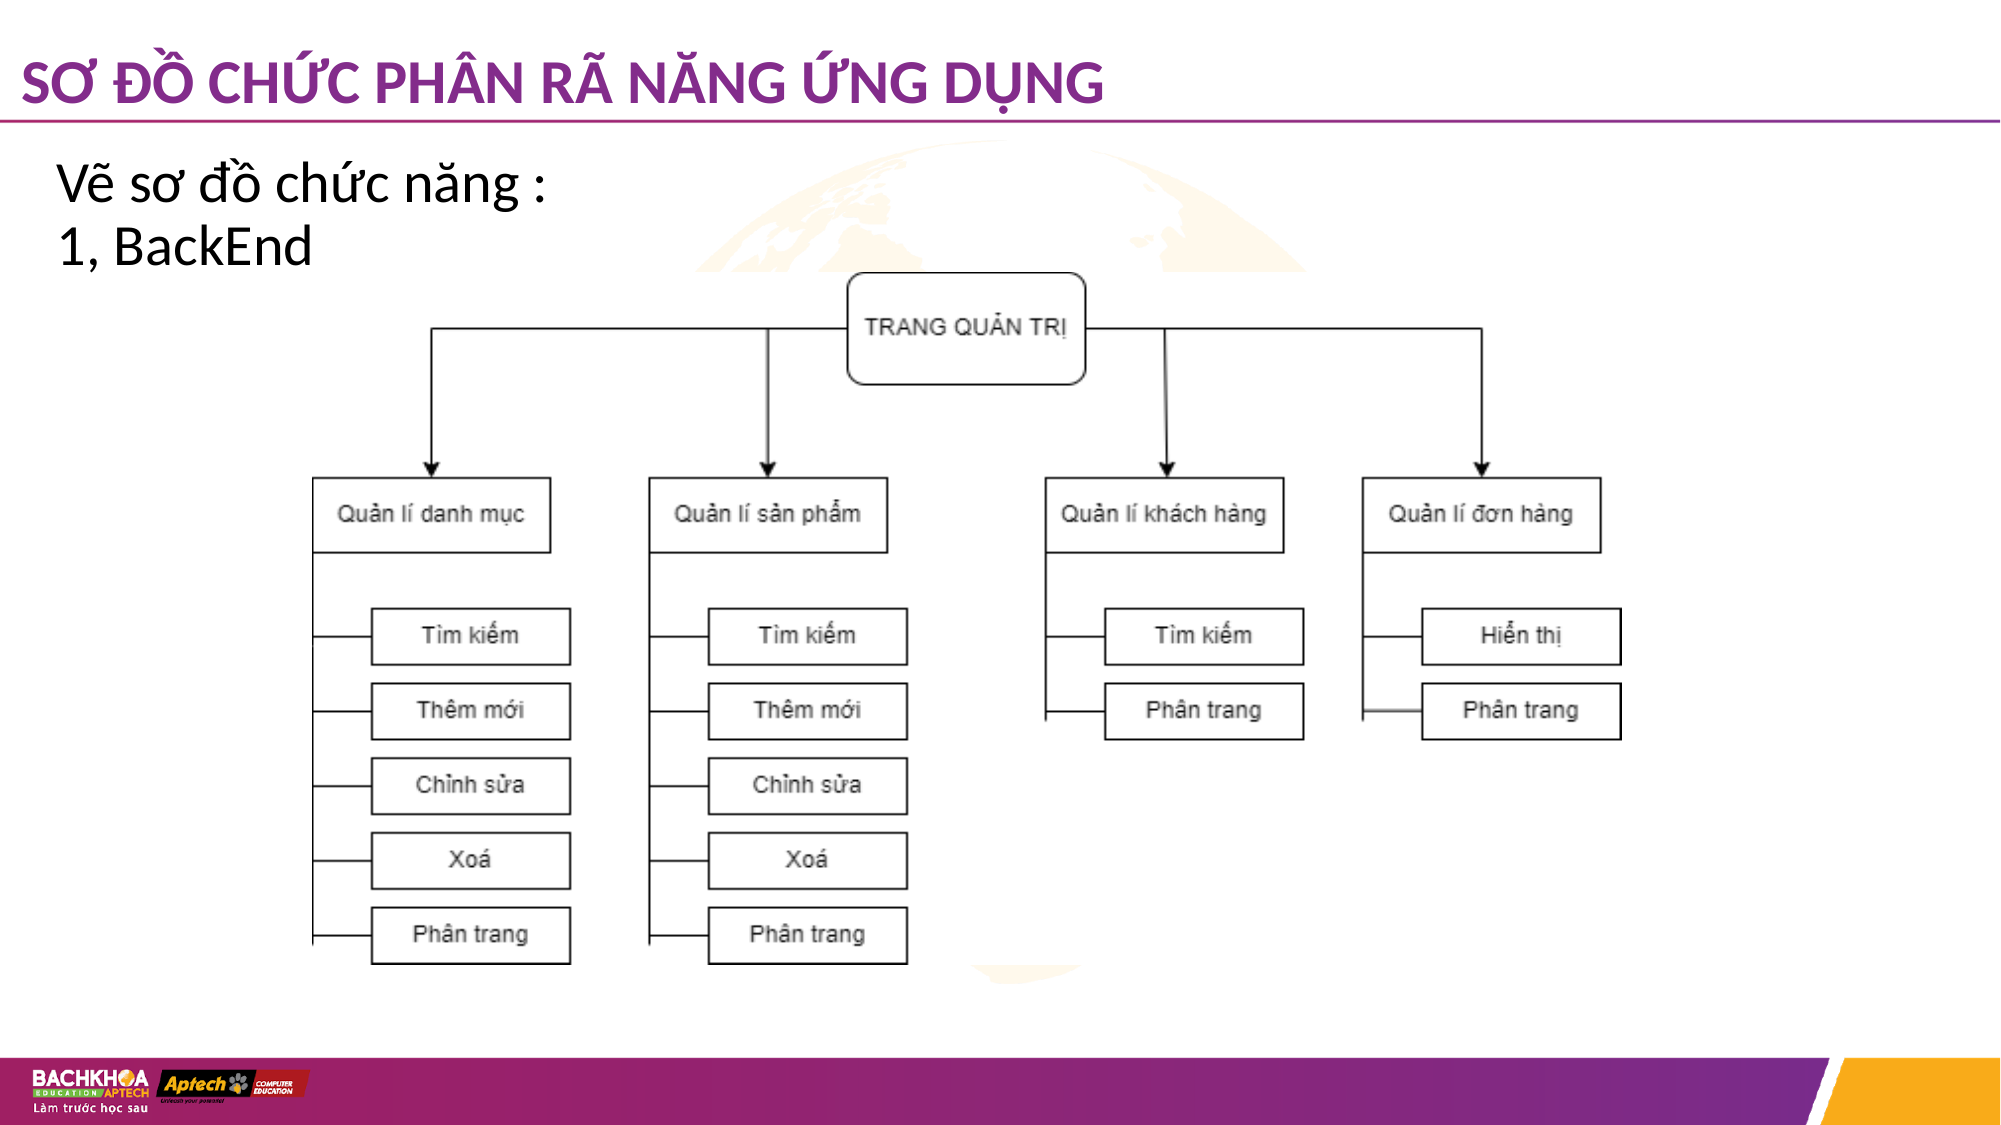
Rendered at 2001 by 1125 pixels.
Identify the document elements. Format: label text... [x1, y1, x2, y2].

picture [312, 271, 1622, 966]
picture [0, 0, 2001, 1125]
title SƠ ĐỒ CHỨC PHÂN RÃ NĂNG ỨNG DỤNG [6, 0, 1732, 168]
list Vẽ sơ đồ chức năng : 1, BackEnd [12, 137, 1963, 1038]
